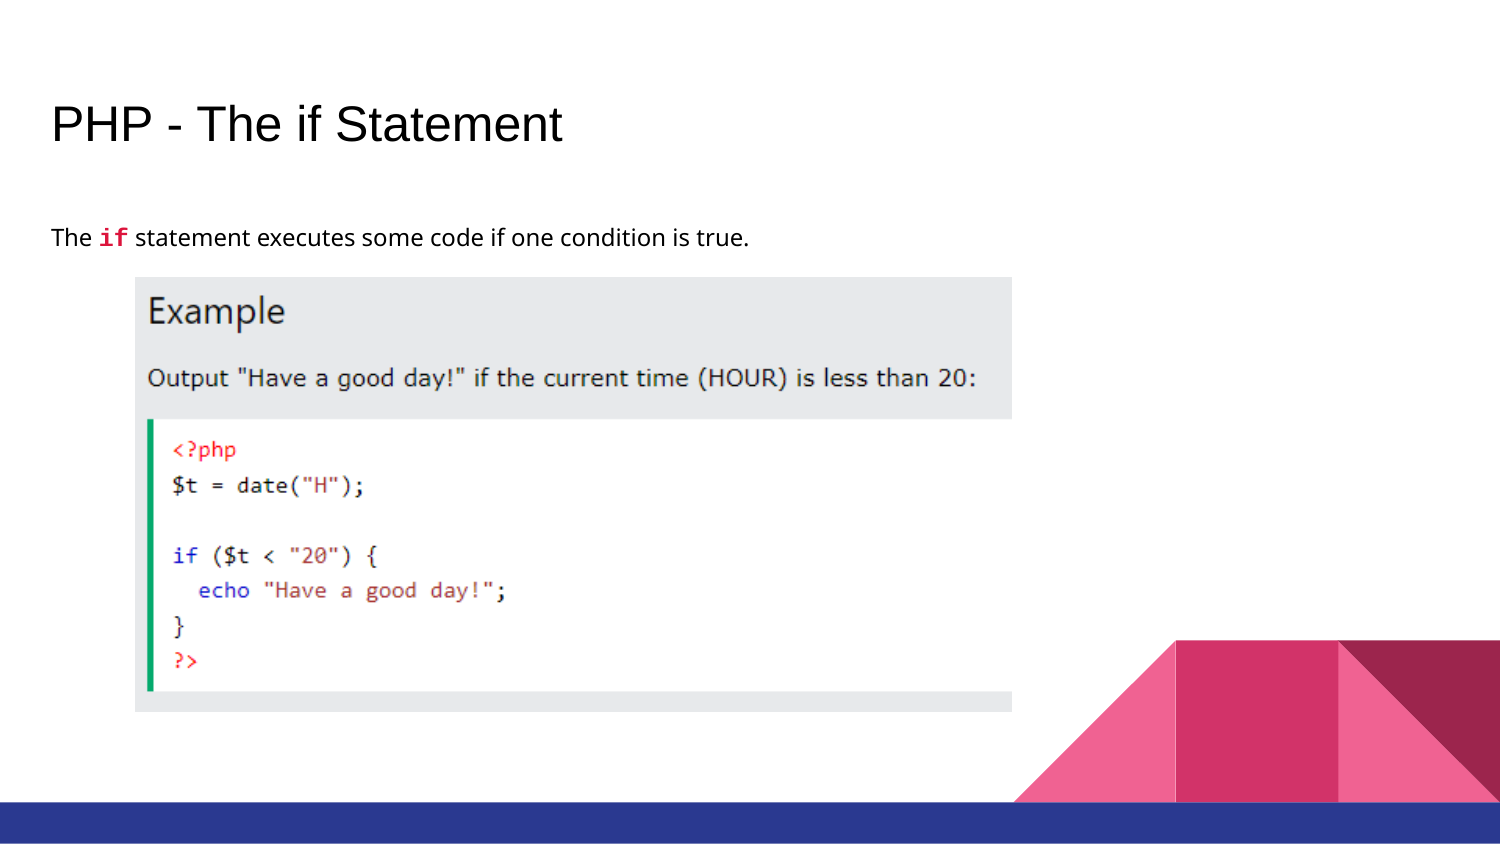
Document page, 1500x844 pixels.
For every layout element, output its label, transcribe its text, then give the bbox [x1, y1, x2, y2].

picture [135, 277, 1013, 713]
title PHP - The if Statement [51, 67, 1449, 167]
list The if statement executes some code if one condition is true. [51, 201, 1449, 750]
